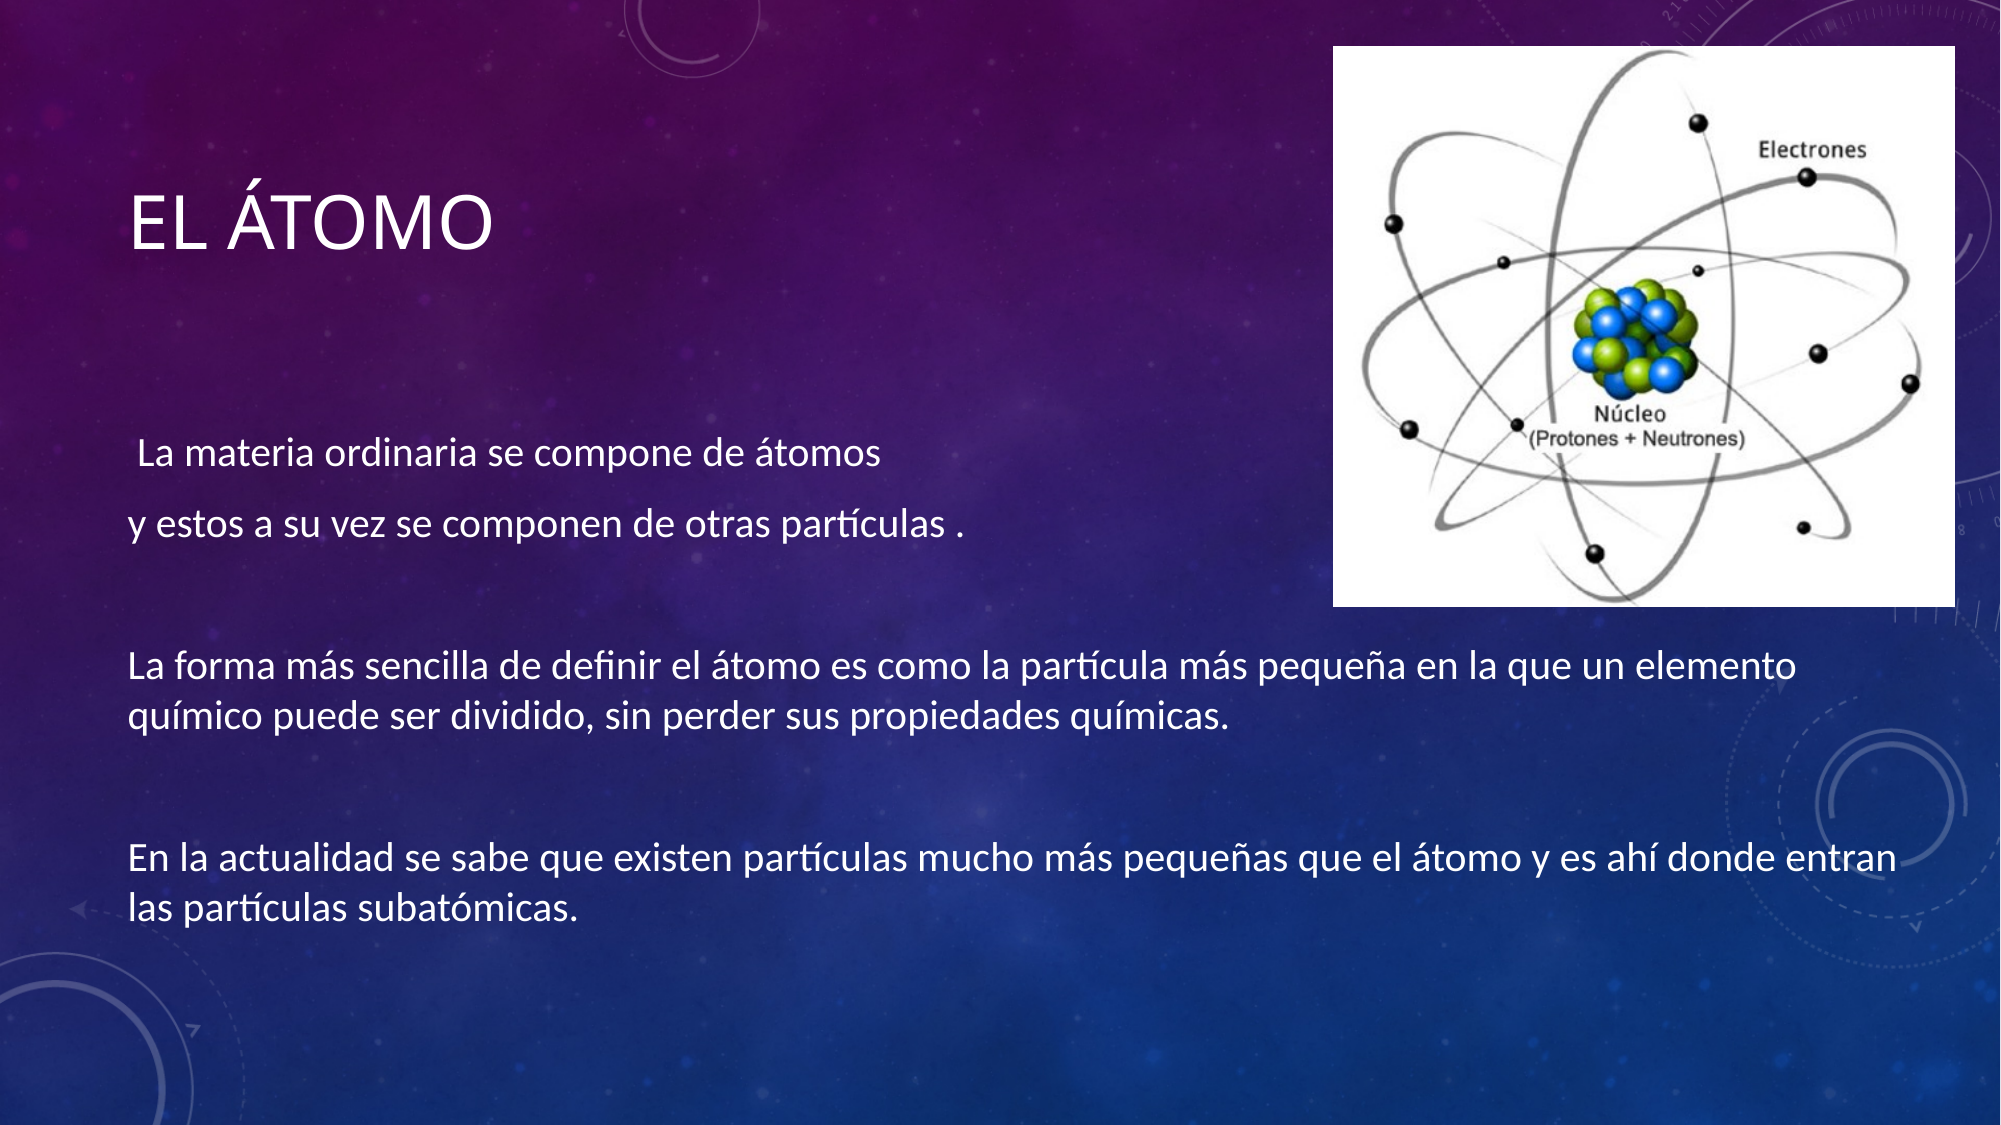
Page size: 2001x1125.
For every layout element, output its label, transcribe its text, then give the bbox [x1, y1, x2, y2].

picture [0, 0, 2001, 1125]
title el Átomo [112, 99, 1327, 329]
list La materia ordinaria se compone de átomos y estos a su vez se componen de otras partículas . La forma más sencilla de definir el átomo es como la partícula más pequeña en la que un elemento químico puede ser dividido, sin perder sus propiedades químicas. En la actualidad se sabe que existen partículas mucho más pequeñas que el átomo y es ahí donde entran las partículas subatómicas. [112, 329, 1955, 1096]
